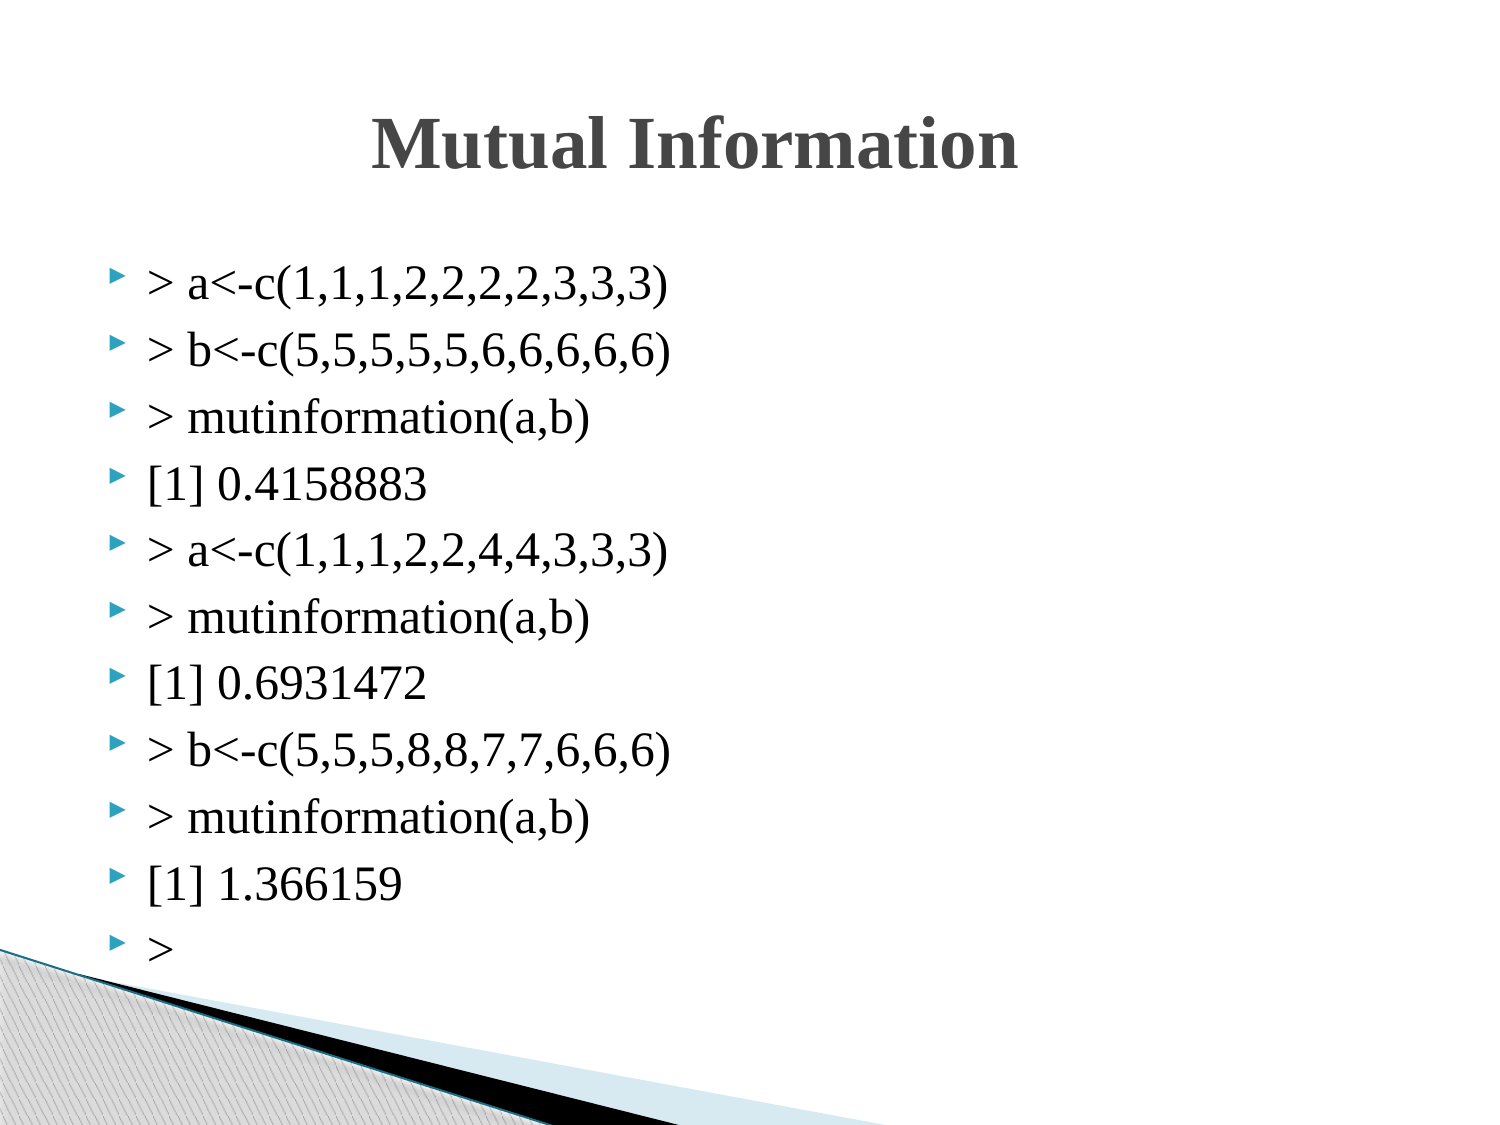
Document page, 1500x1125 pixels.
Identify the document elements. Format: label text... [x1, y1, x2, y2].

list > a<-c(1,1,1,2,2,2,2,3,3,3) > b<-c(5,5,5,5,5,6,6,6,6,6) > mutinformation(a,b) [1] 0.4158883 > a<-c(1,1,1,2,2,4,4,3,3,3) > mutinformation(a,b) [1] 0.6931472 > b<-c(5,5,5,8,8,7,7,6,6,6) > mutinformation(a,b) [1] 1.366159 > [75, 243, 1425, 986]
title Mutual Information [75, 45, 1425, 233]
